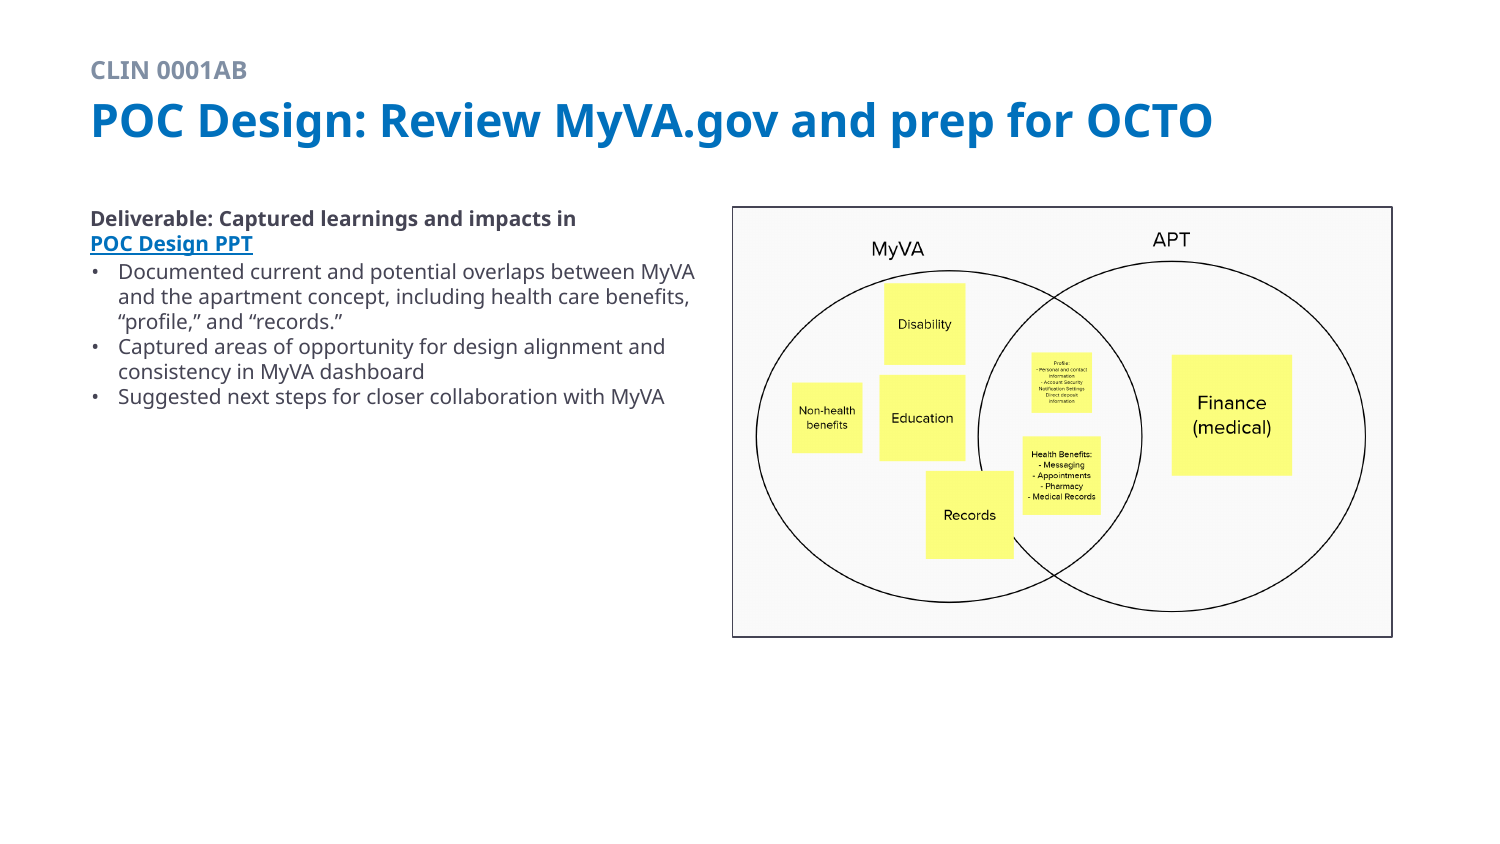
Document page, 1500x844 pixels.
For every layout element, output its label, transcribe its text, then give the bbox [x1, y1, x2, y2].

list CLIN 0001AB [75, 40, 1425, 84]
title POC Design: Review MyVA.gov and prep for OCTO [75, 84, 1425, 188]
picture [732, 207, 1392, 637]
text_box Deliverable: Captured learnings and impacts in POC Design PPT Documented current and potential overlaps between MyVA and the apartment concept, including health care benefits, “profile,” and “records.” Captured areas of opportunity for design alignment and consistency in MyVA dashboard Suggested next steps for closer collaboration with MyVA [74, 190, 717, 587]
